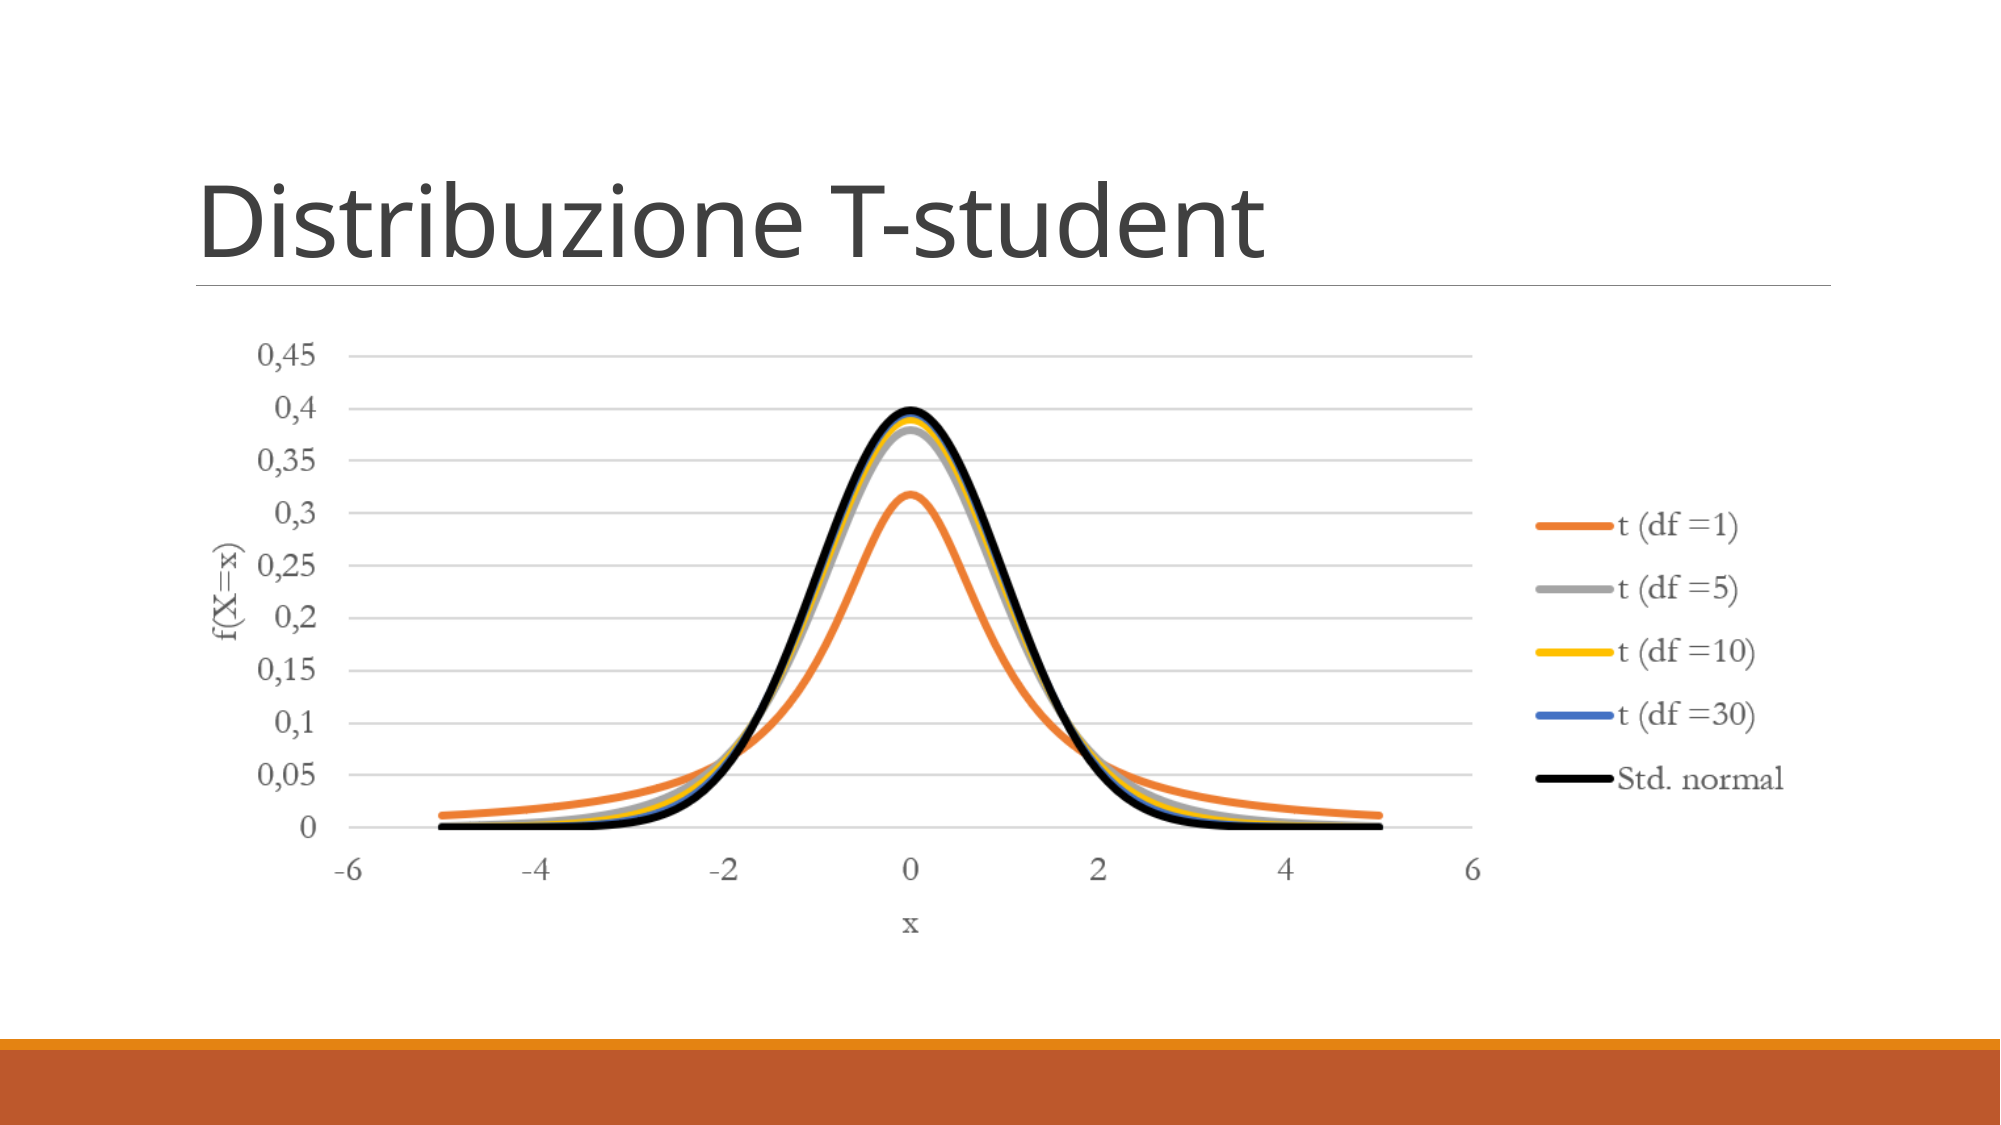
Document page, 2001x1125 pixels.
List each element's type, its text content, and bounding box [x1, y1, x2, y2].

title Distribuzione T-student [180, 47, 1830, 285]
picture [197, 325, 1803, 946]
